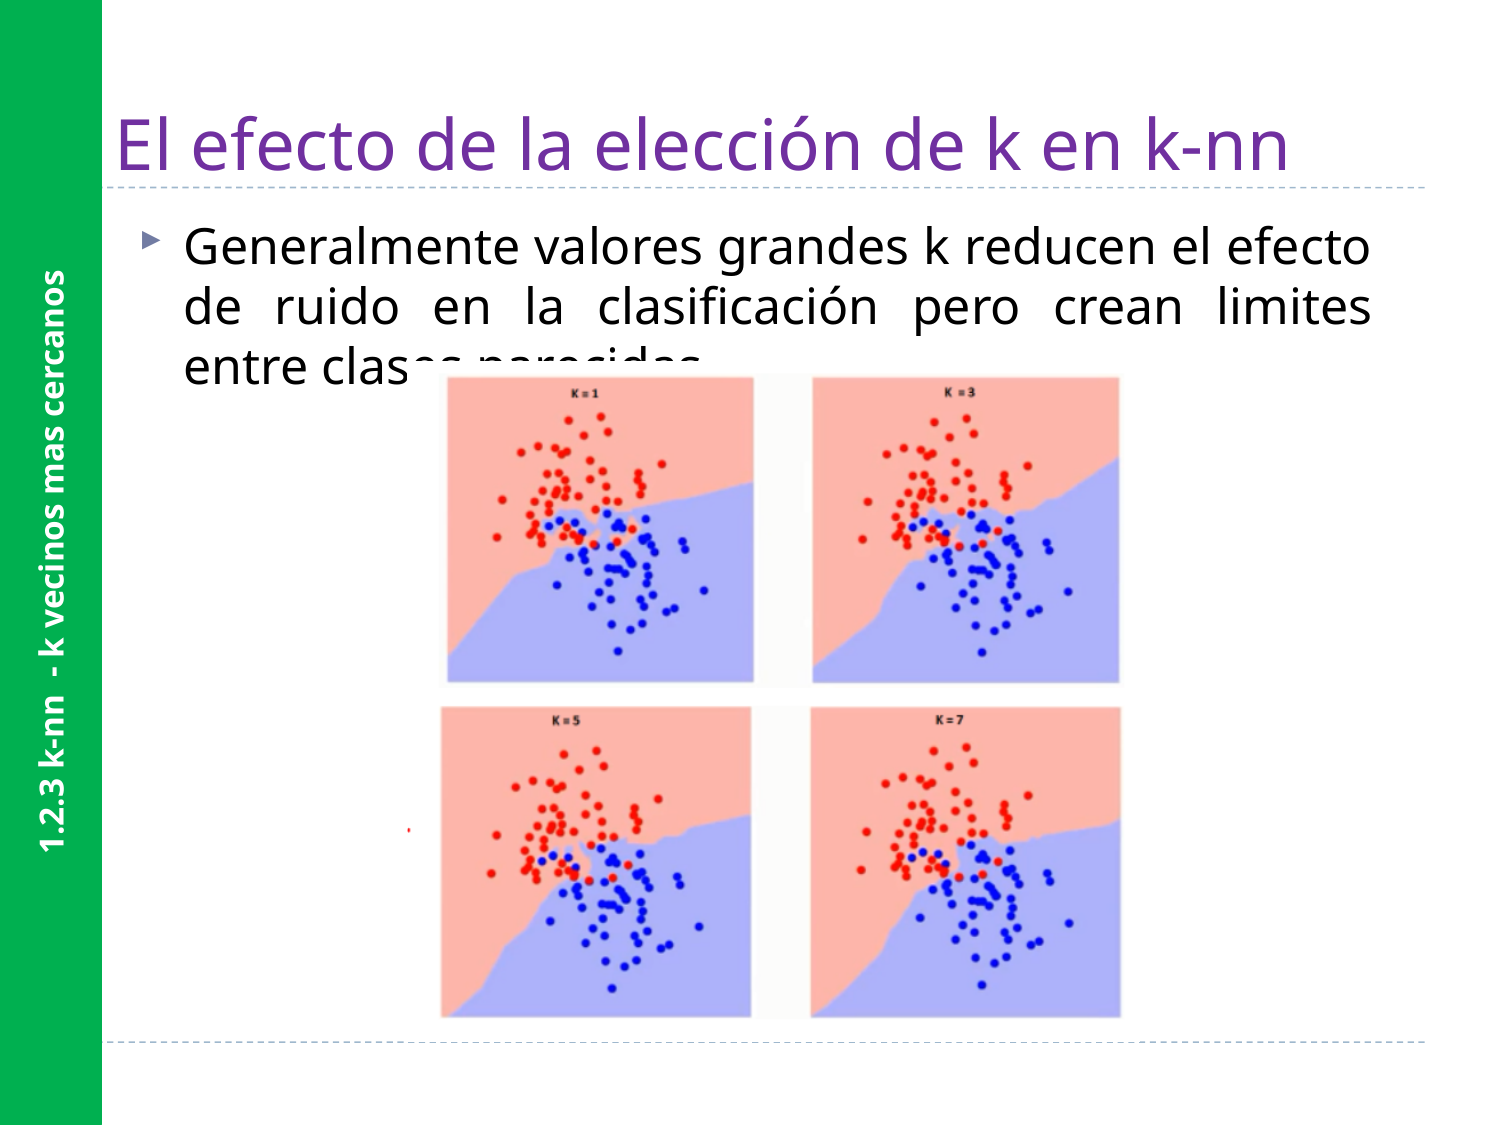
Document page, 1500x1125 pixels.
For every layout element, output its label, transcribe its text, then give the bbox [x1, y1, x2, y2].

text_box 1.2.3 k-nn - k vecinos mas cercanos [0, 0, 102, 1125]
title El efecto de la elección de k en k-nn [102, 29, 1451, 193]
list Generalmente valores grandes k reducen el efecto de ruido en la clasificación pero crean limites entre clases parecidas. [123, 207, 1388, 1000]
picture [407, 361, 1140, 1042]
